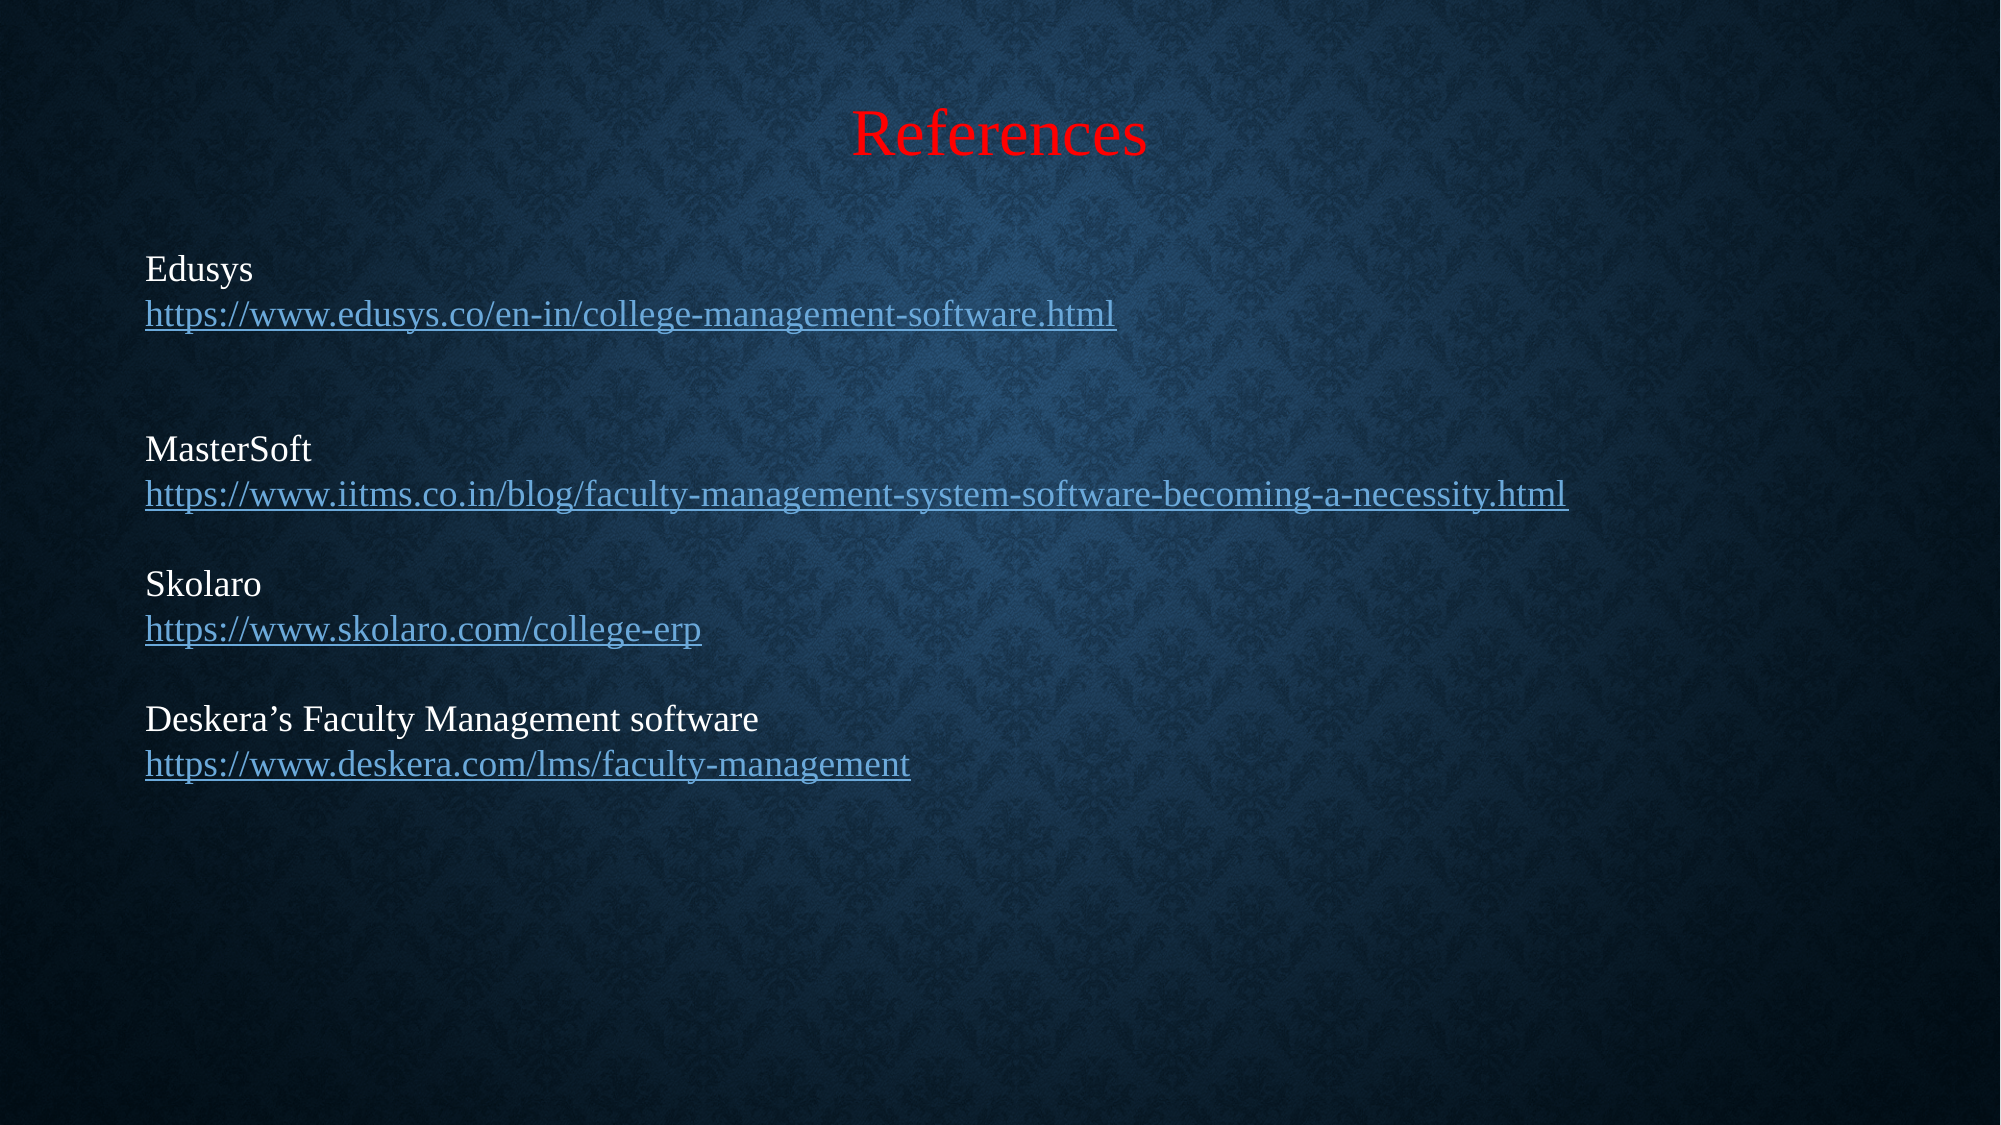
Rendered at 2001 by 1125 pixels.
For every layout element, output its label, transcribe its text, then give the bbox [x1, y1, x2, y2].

text_box Edusys https://www.edusys.co/en-in/college-management-software.html MasterSoft https://www.iitms.co.in/blog/faculty-management-system-software-becoming-a-necessity.html Skolaro https://www.skolaro.com/college-erp Deskera’s Faculty Management software https://www.deskera.com/lms/faculty-management [130, 236, 1889, 837]
text_box References [723, 80, 1277, 176]
